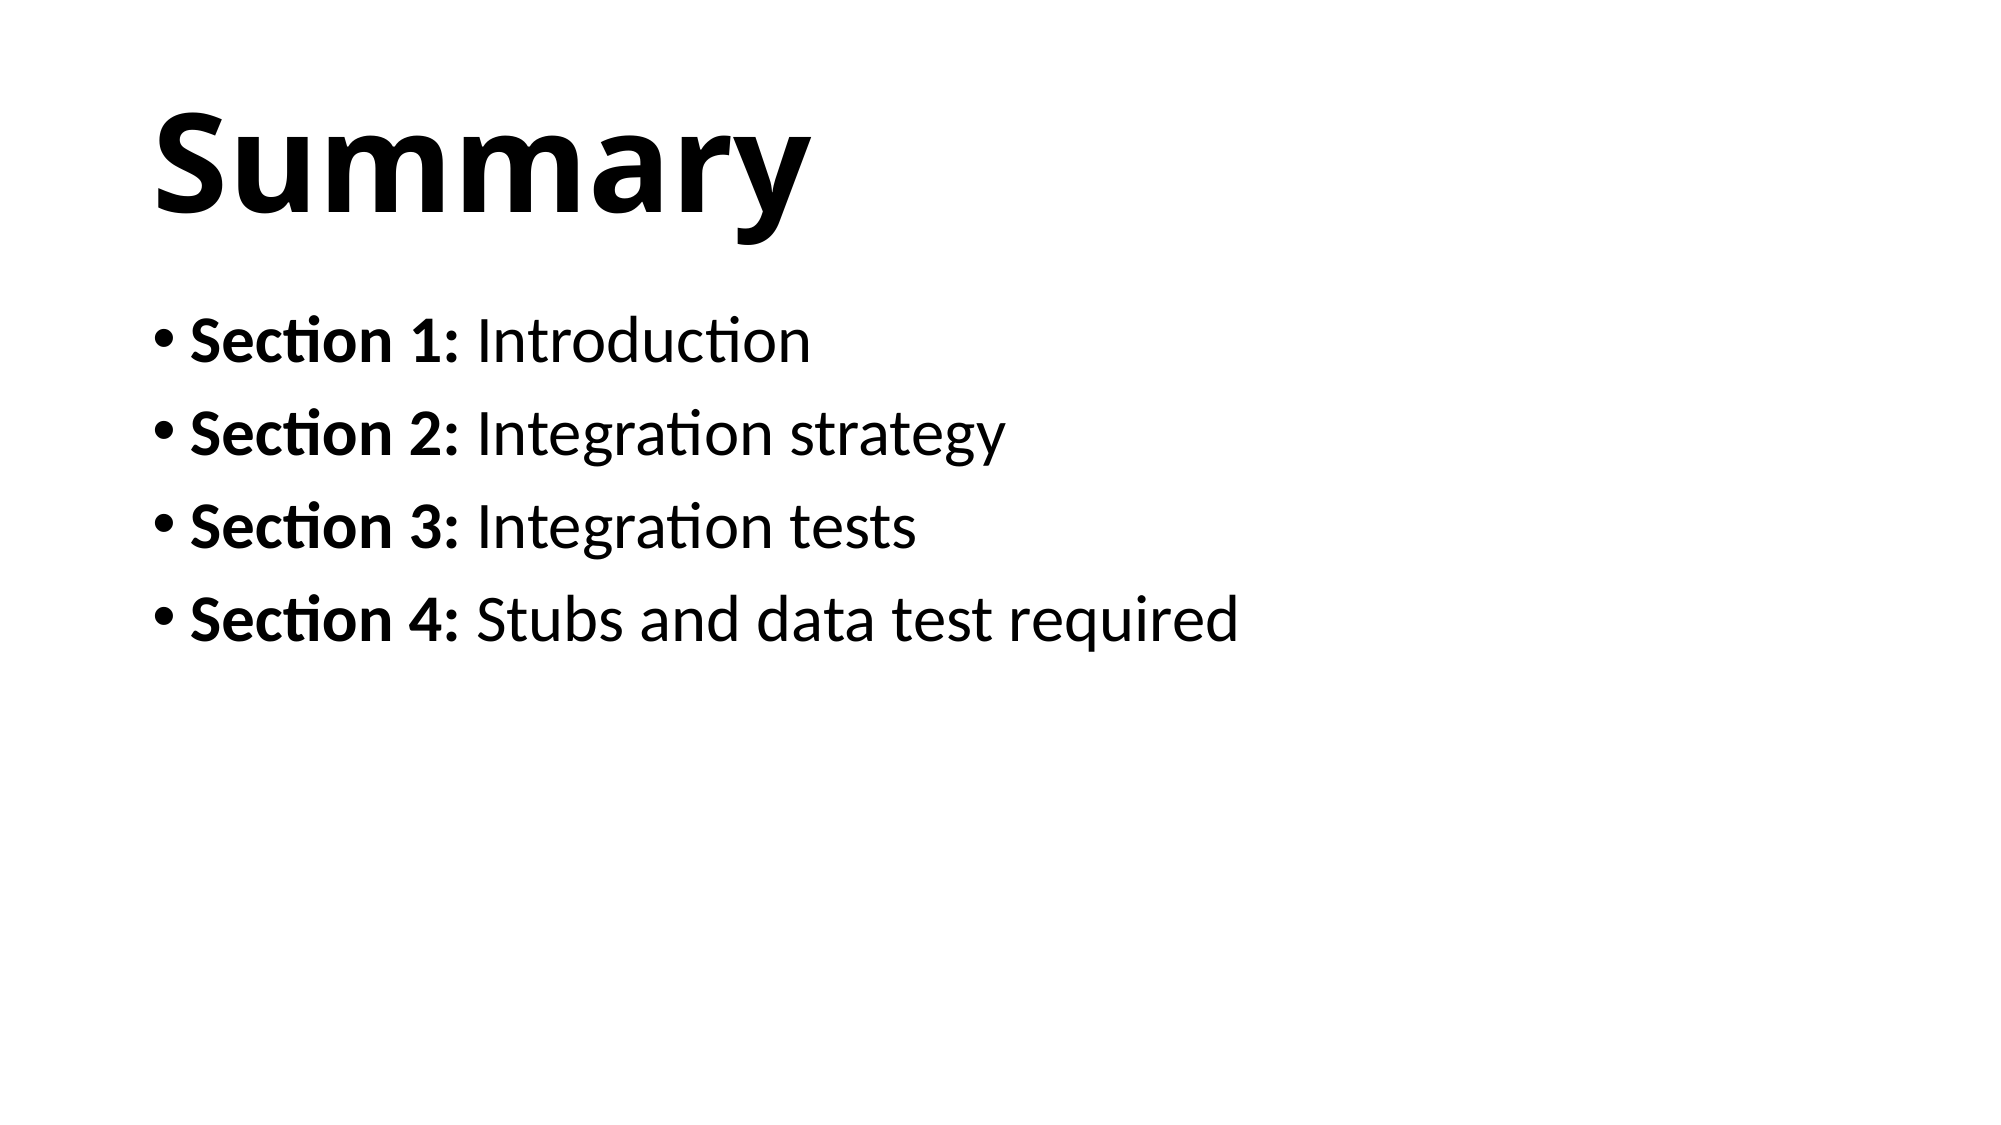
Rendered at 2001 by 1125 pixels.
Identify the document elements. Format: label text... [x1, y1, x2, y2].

title Summary [137, 38, 1863, 297]
list Section 1: Introduction Section 2: Integration strategy Section 3: Integration tests Section 4: Stubs and data test required [137, 297, 1863, 1014]
